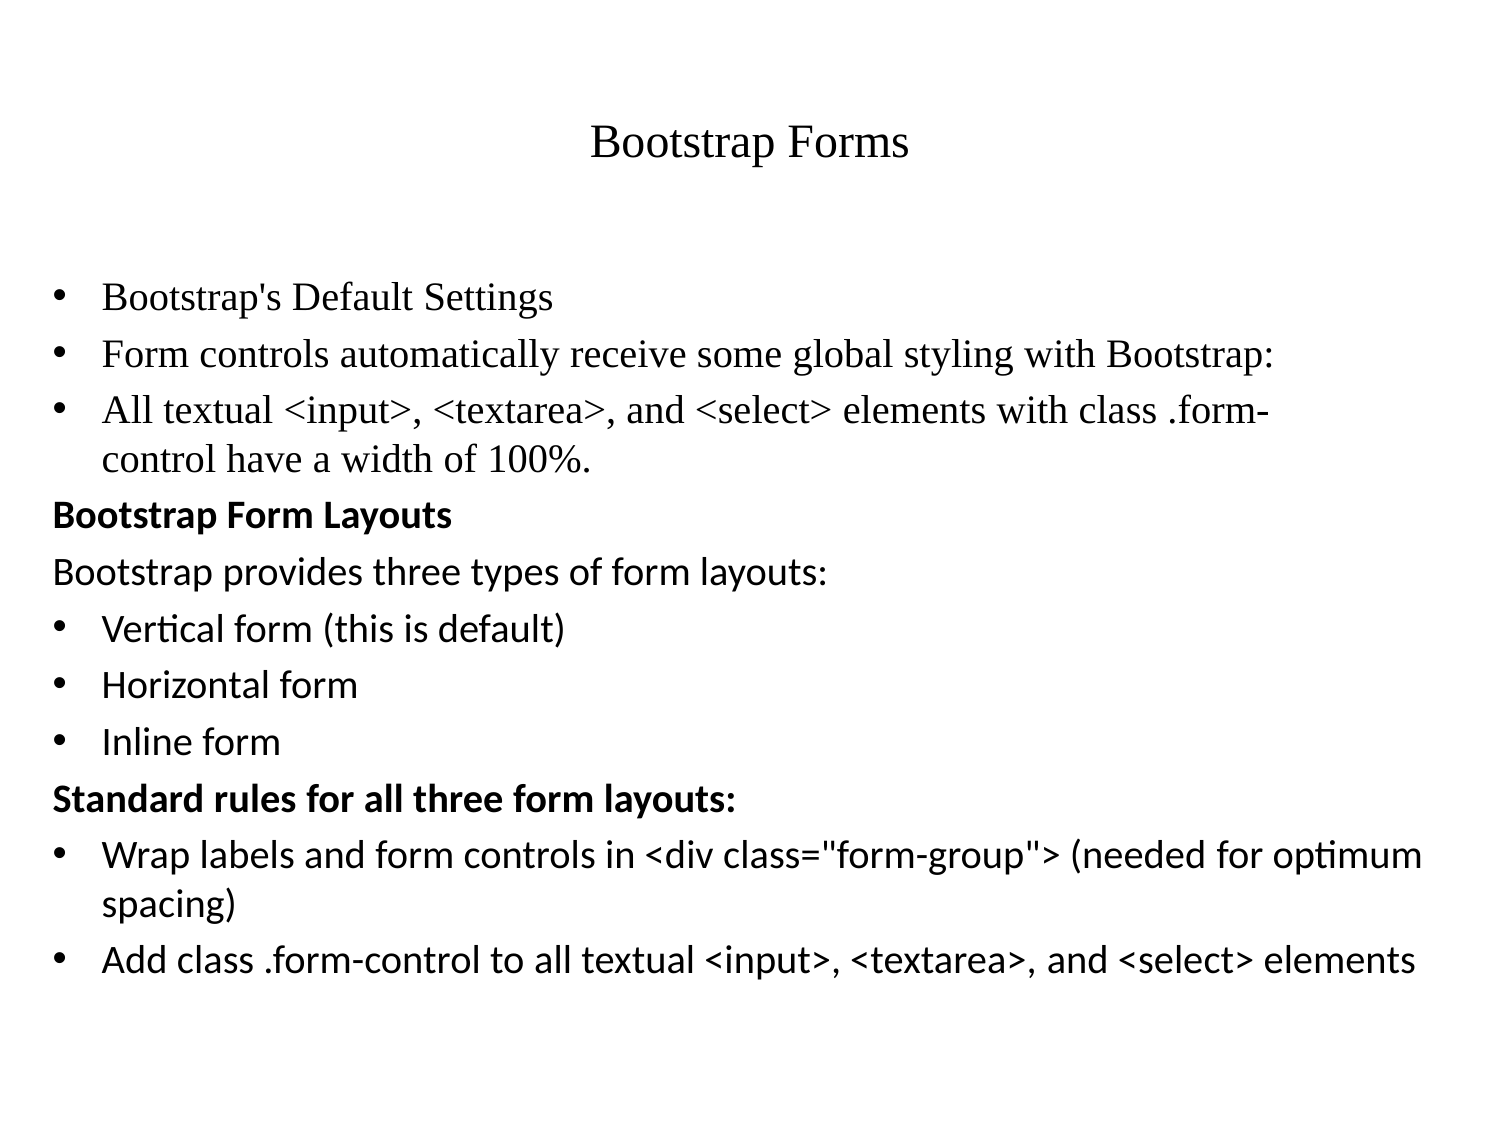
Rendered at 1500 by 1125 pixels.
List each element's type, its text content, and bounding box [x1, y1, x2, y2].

title Bootstrap Forms [75, 102, 1425, 175]
list Bootstrap's Default Settings Form controls automatically receive some global styling with Bootstrap: All textual <input>, <textarea>, and <select> elements with class .form-control have a width of 100%. Bootstrap Form Layouts Bootstrap provides three types of form layouts: Vertical form (this is default) Horizontal form Inline form Standard rules for all three form layouts: Wrap labels and form controls in <div class="form-group"> (needed for optimum spacing) Add class .form-control to all textual <input>, <textarea>, and <select> elements [37, 262, 1463, 1005]
